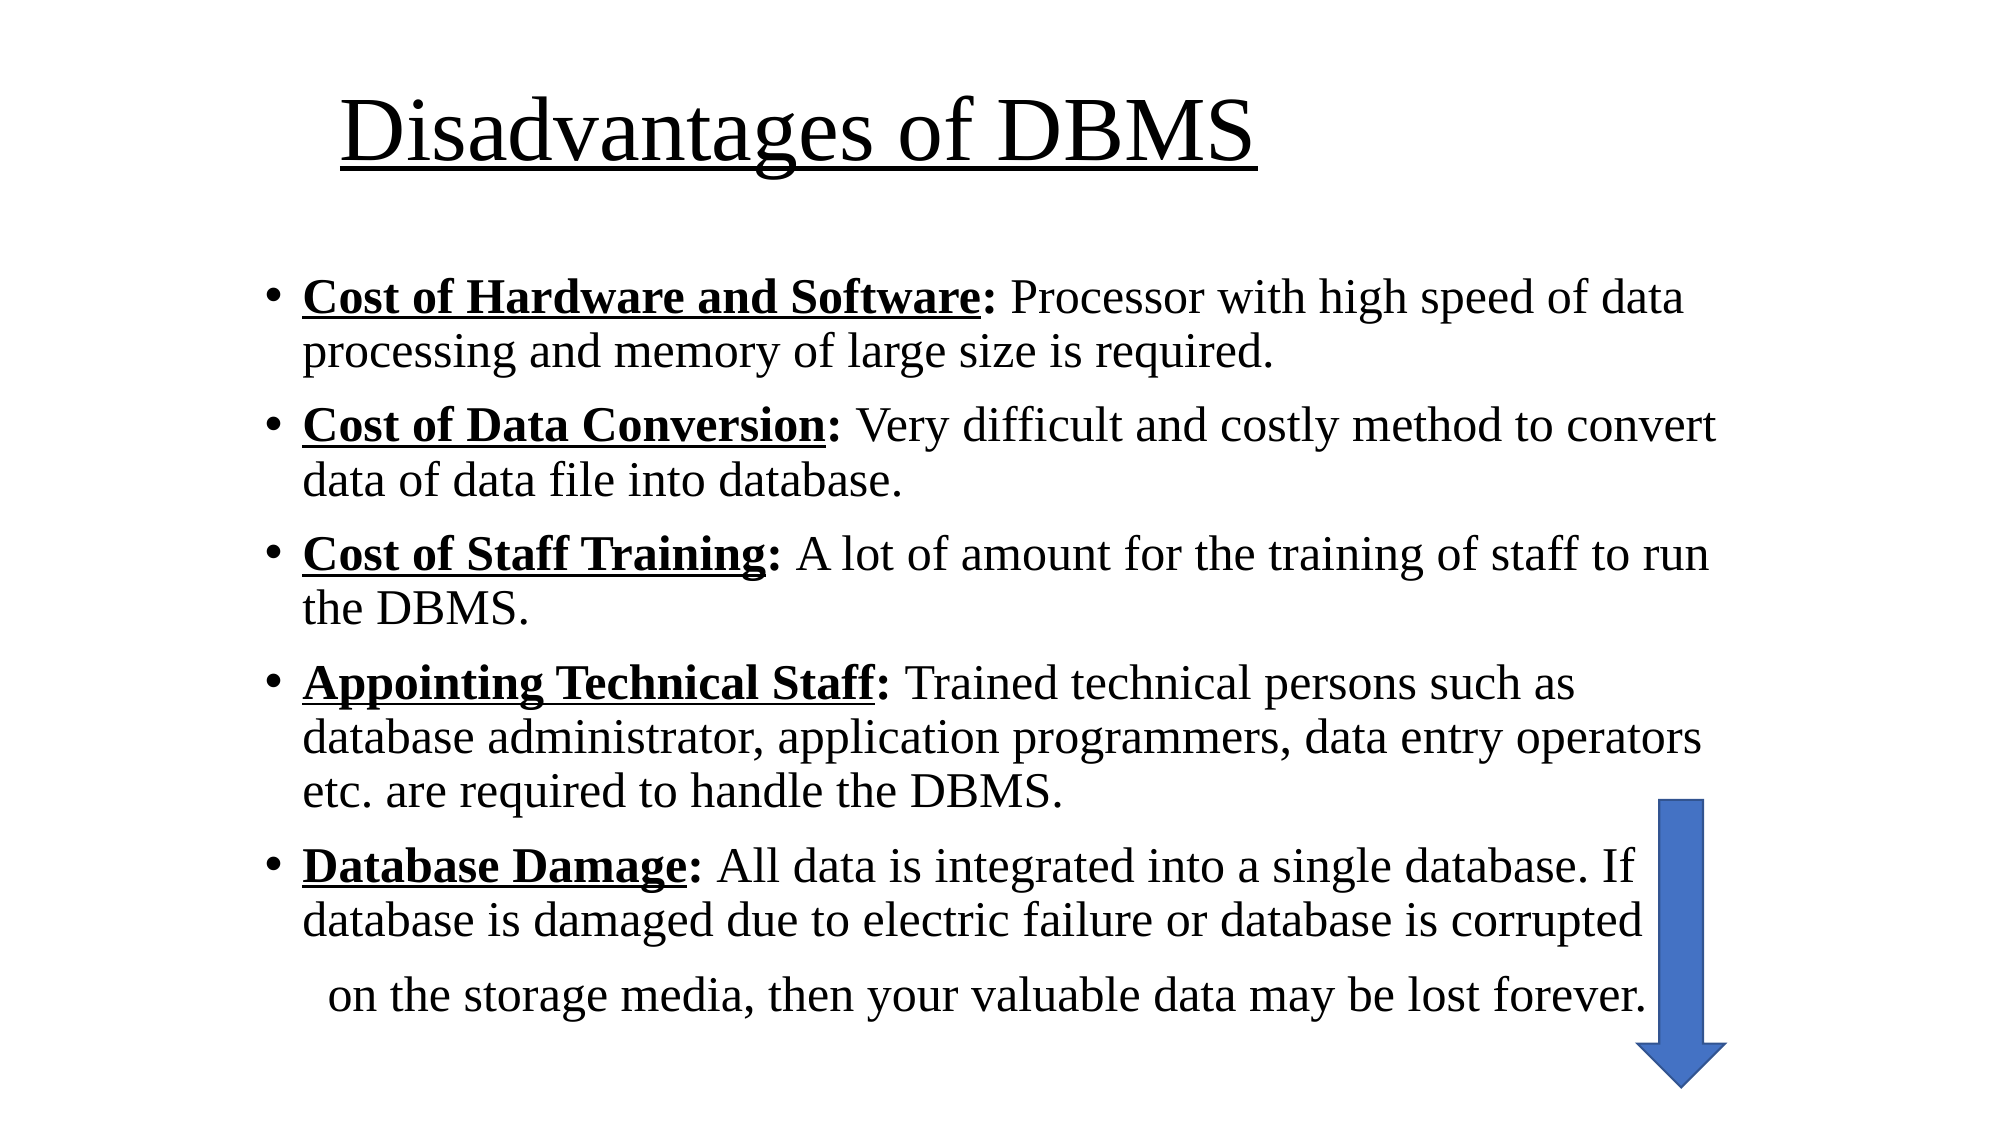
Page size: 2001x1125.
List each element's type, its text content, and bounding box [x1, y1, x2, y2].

text_box [1634, 798, 1728, 1089]
title Disadvantages of DBMS [324, 37, 1675, 225]
list Cost of Hardware and Software: Processor with high speed of data processing and memory of large size is required. Cost of Data Conversion: Very difficult and costly method to convert data of data file into database. Cost of Staff Training: A lot of amount for the training of staff to run the DBMS. Appointing Technical Staff: Trained technical persons such as database administrator, application programmers, data entry operators etc. are required to handle the DBMS. Database Damage: All data is integrated into a single database. If database is damaged due to electric failure or database is corrupted on the storage media, then your valuable data may be lost forever. [249, 262, 1750, 1075]
